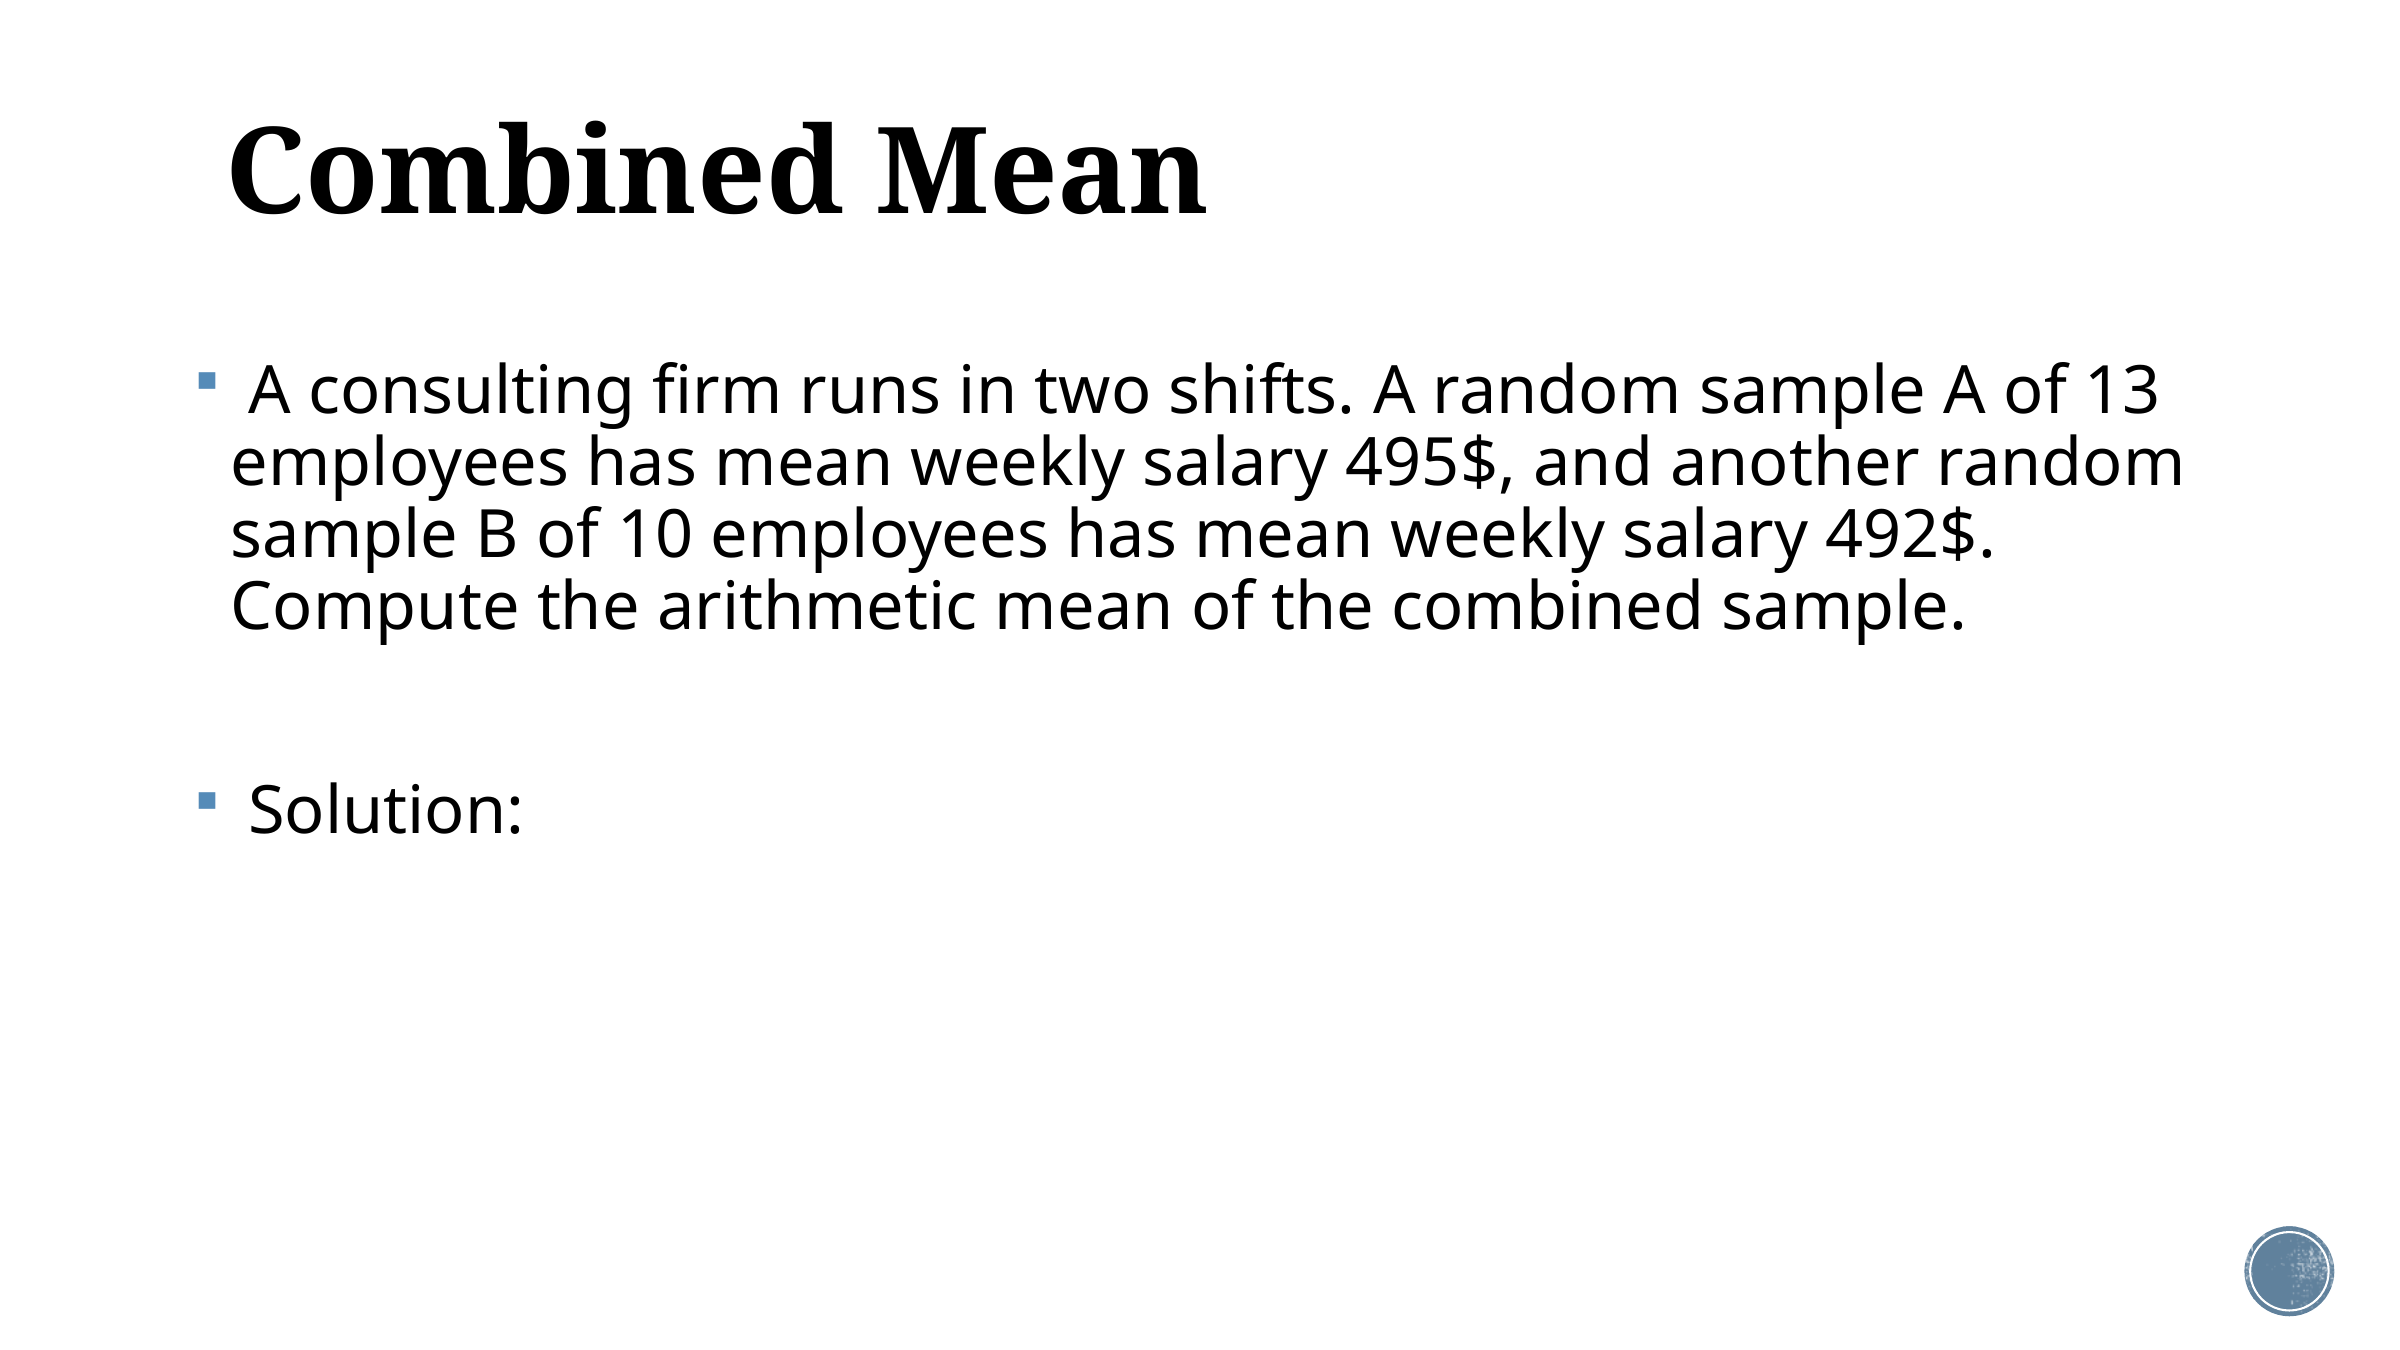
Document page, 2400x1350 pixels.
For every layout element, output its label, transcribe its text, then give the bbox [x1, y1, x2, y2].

title Combined Mean [210, 16, 2191, 333]
